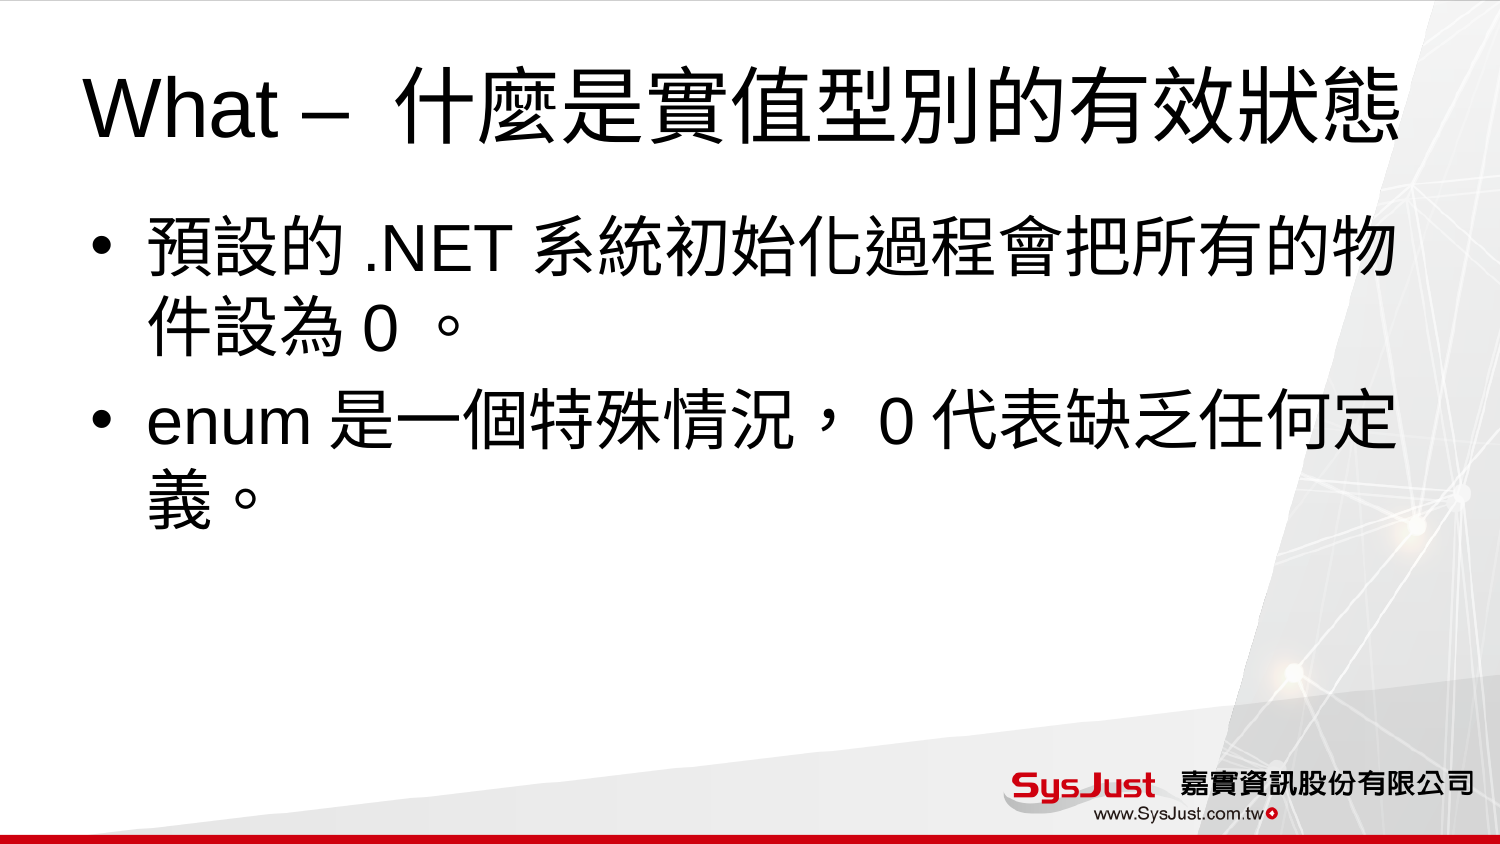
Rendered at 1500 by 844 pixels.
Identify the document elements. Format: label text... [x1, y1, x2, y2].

title What – 什麼是實值型別的有效狀態 [41, 33, 1447, 175]
list 預設的.NET系統初始化過程會把所有的物件設為0。 enum是一個特殊情況，0代表缺乏任何定義。 [75, 196, 1425, 754]
picture [0, 0, 1500, 844]
